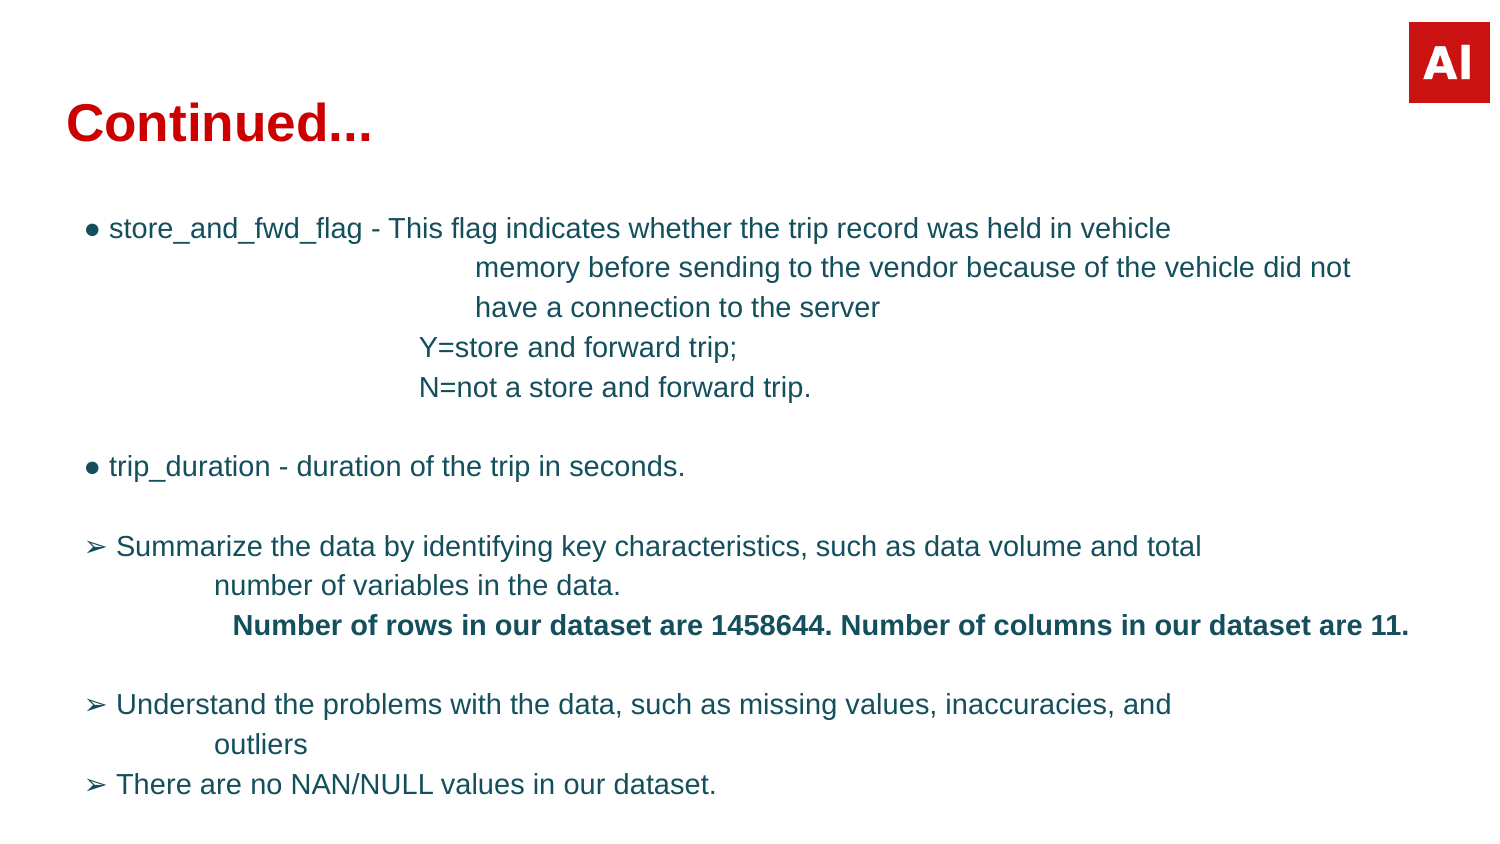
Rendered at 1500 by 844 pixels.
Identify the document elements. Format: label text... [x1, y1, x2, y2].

list ● store_and_fwd_flag - This flag indicates whether the trip record was held in vehicle memory before sending to the vendor because of the vehicle did not have a connection to the server Y=store and forward trip; N=not a store and forward trip. ● trip_duration - duration of the trip in seconds. ➢ Summarize the data by identifying key characteristics, such as data volume and total number of variables in the data. Number of rows in our dataset are 1458644. Number of columns in our dataset are 11. ➢ Understand the problems with the data, such as missing values, inaccuracies, and outliers ➢ There are no NAN/NULL values in our dataset. [51, 189, 1449, 844]
picture [1409, 22, 1490, 103]
title Continued... [51, 72, 1449, 167]
